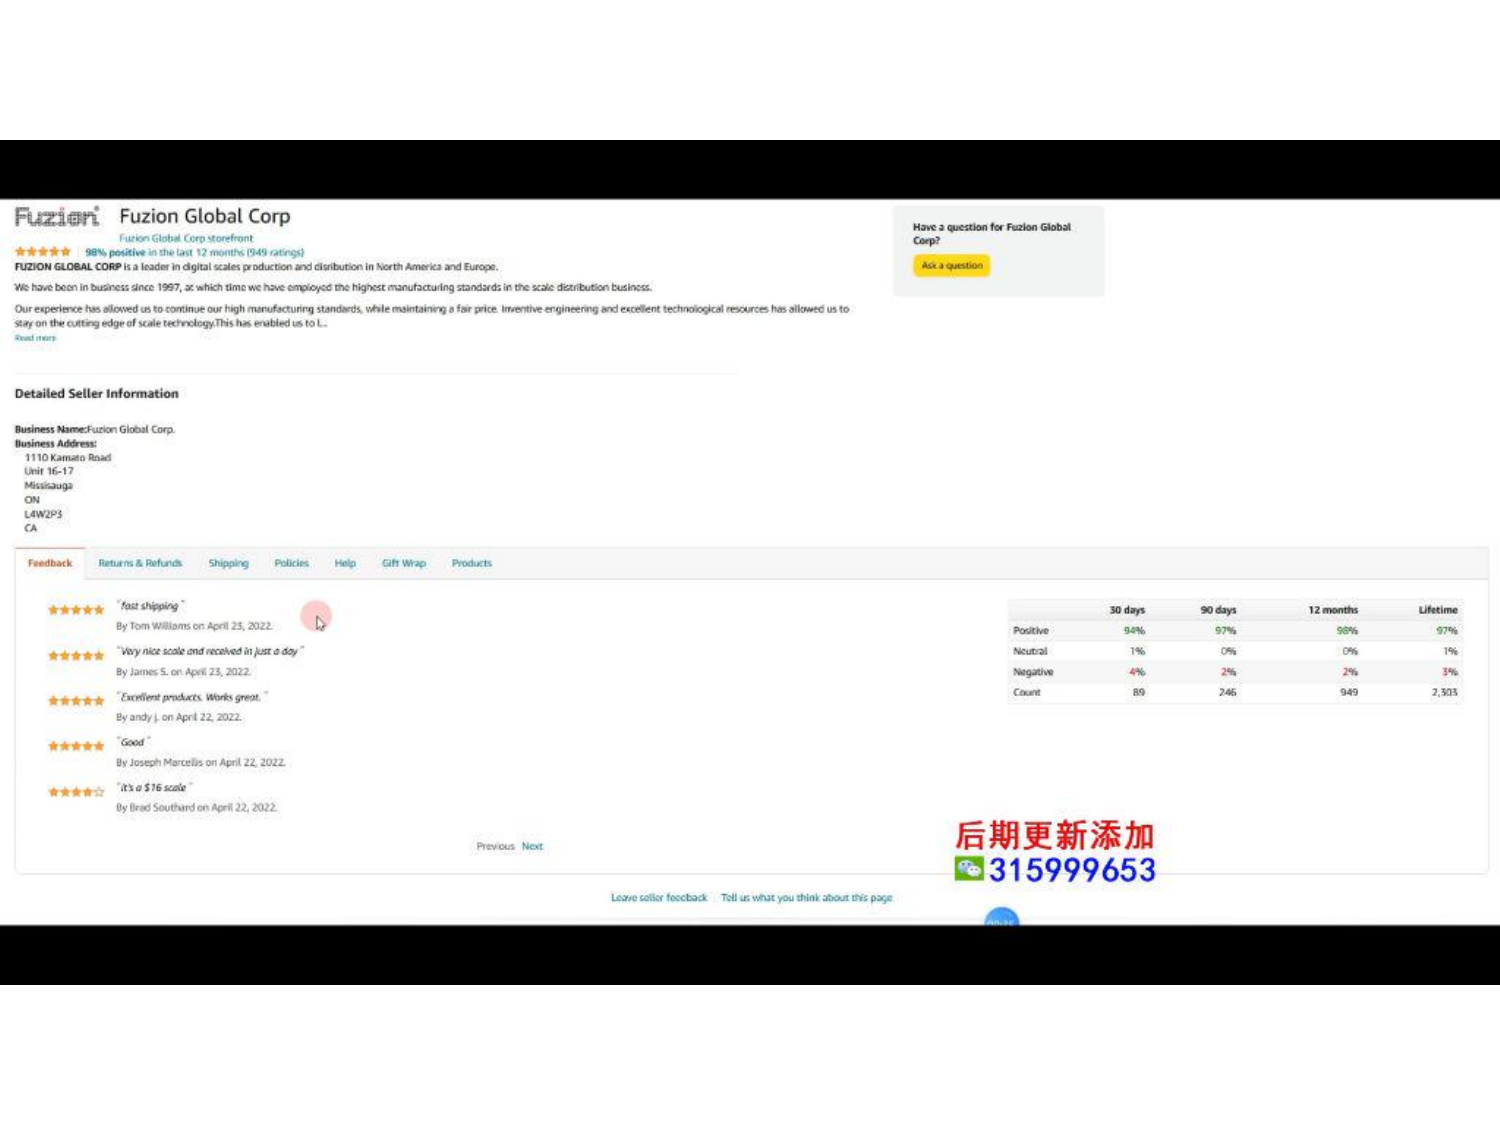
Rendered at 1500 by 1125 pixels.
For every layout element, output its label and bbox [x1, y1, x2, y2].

picture [0, 140, 1500, 985]
